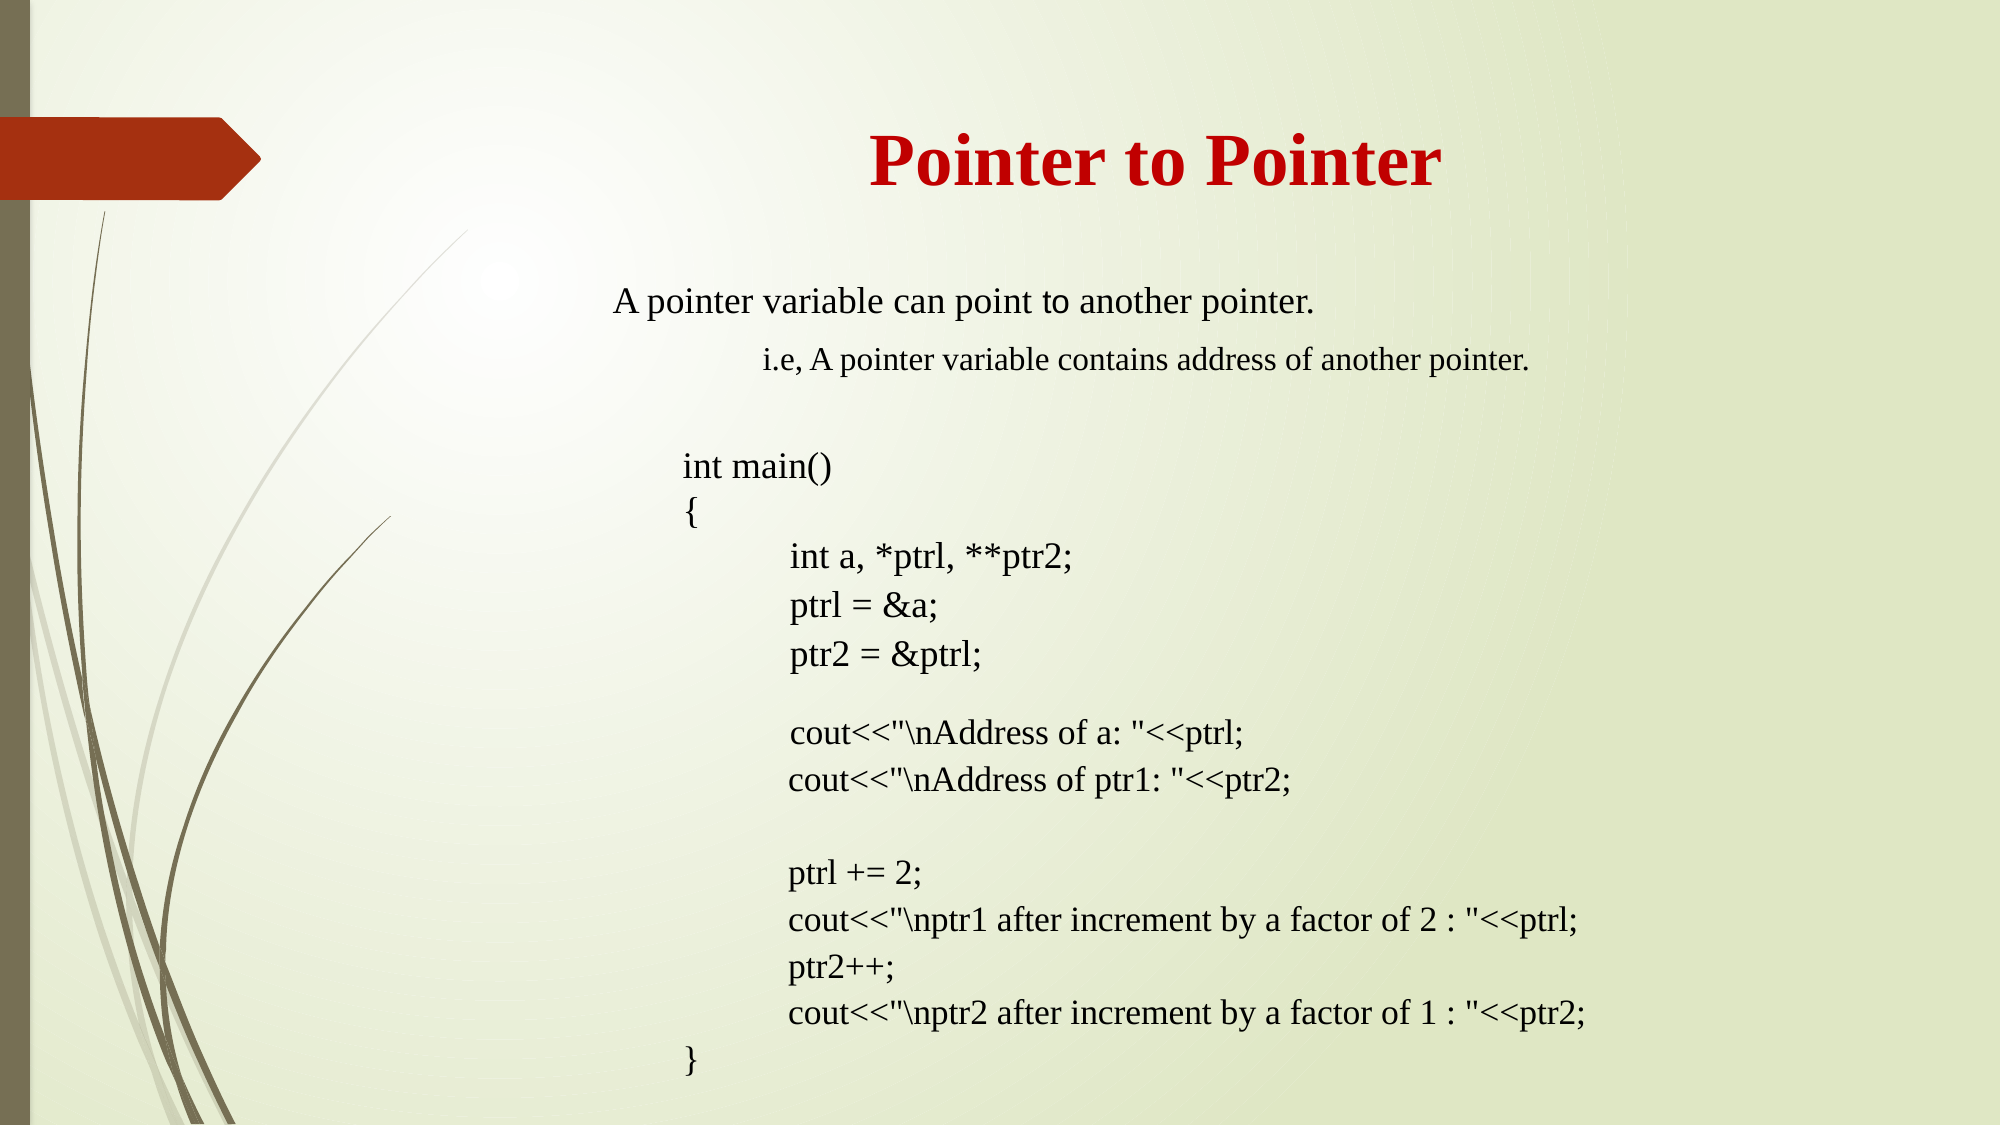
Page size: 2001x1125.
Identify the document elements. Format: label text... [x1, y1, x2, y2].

text_box Pointer to Pointer [425, 102, 1888, 235]
text_box A pointer variable can point to another pointer. i.e, A pointer variable contains address of another pointer. [597, 268, 1670, 386]
list int main() { int a, *ptrl, **ptr2; ptrl = &a; ptr2 = &ptrl; cout<<"\nAddress of a: "<<ptrl; cout<<"\nAddress of ptr1: "<<ptr2; ptrl += 2; cout<<"\nptr1 after increment by a factor of 2 : "<<ptrl; ptr2++; cout<<"\nptr2 after increment by a factor of 1 : "<<ptr2; } [667, 433, 1670, 1087]
